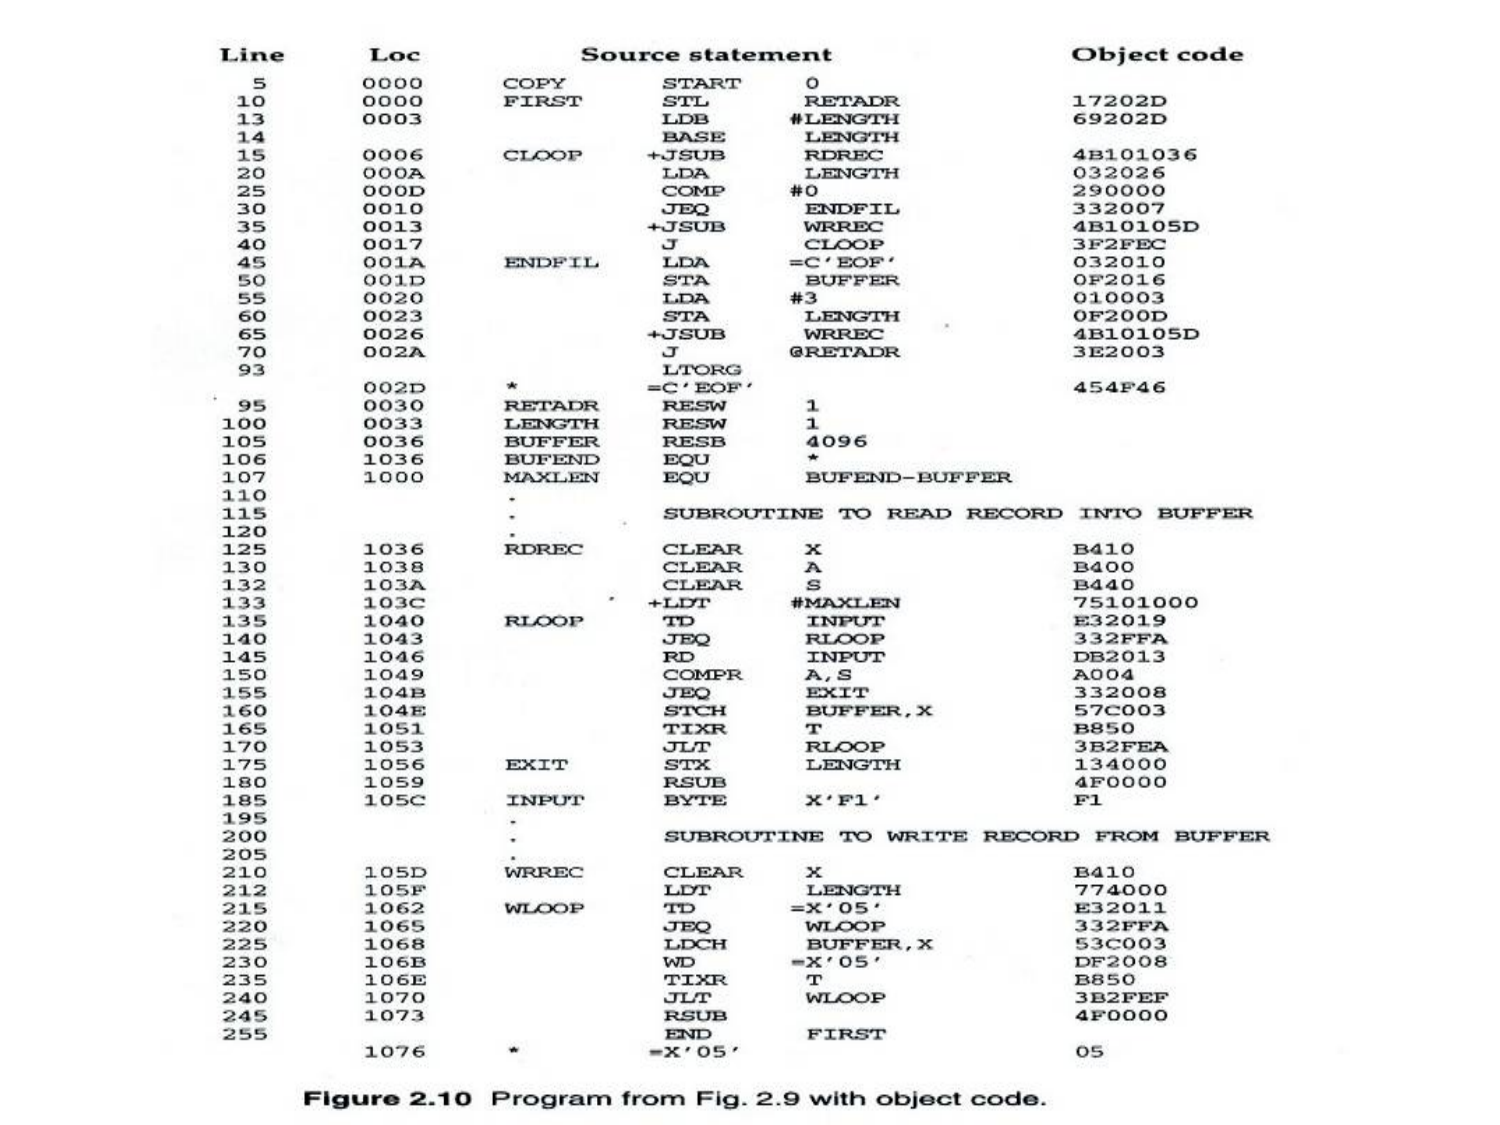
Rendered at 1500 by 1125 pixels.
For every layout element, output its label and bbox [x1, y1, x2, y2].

list [149, 24, 1351, 1125]
